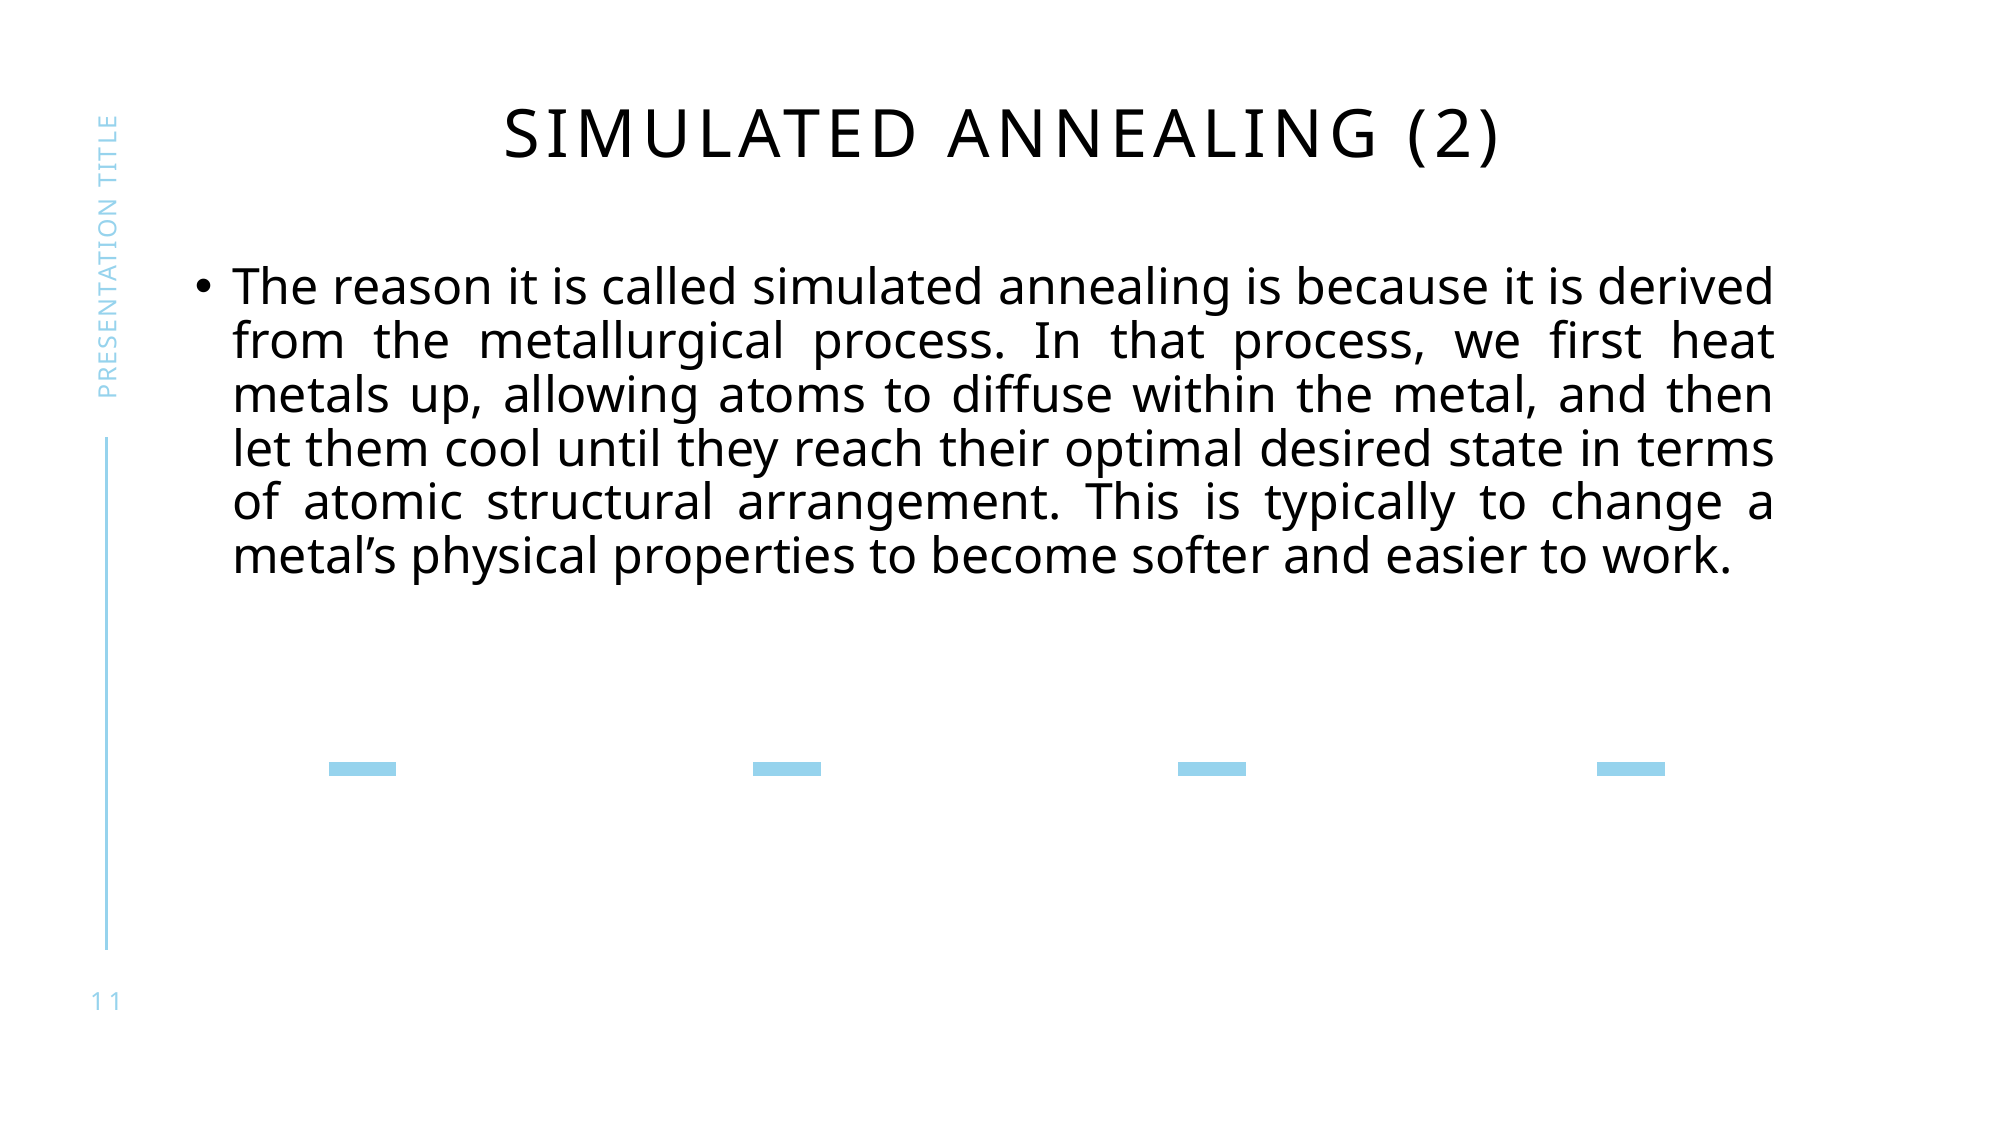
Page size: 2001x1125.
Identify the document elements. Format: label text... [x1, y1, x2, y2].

slide_number 11 [68, 987, 144, 1018]
title Simulated annealing (2) [180, 99, 1824, 189]
footer presentation title [90, 107, 122, 400]
text_box The reason it is called simulated annealing is because it is derived from the metallurgical process. In that process, we first heat metals up, allowing atoms to diffuse within the metal, and then let them cool until they reach their optimal desired state in terms of atomic structural arrangement. This is typically to change a metal’s physical properties to become softer and easier to work. [179, 253, 1791, 968]
